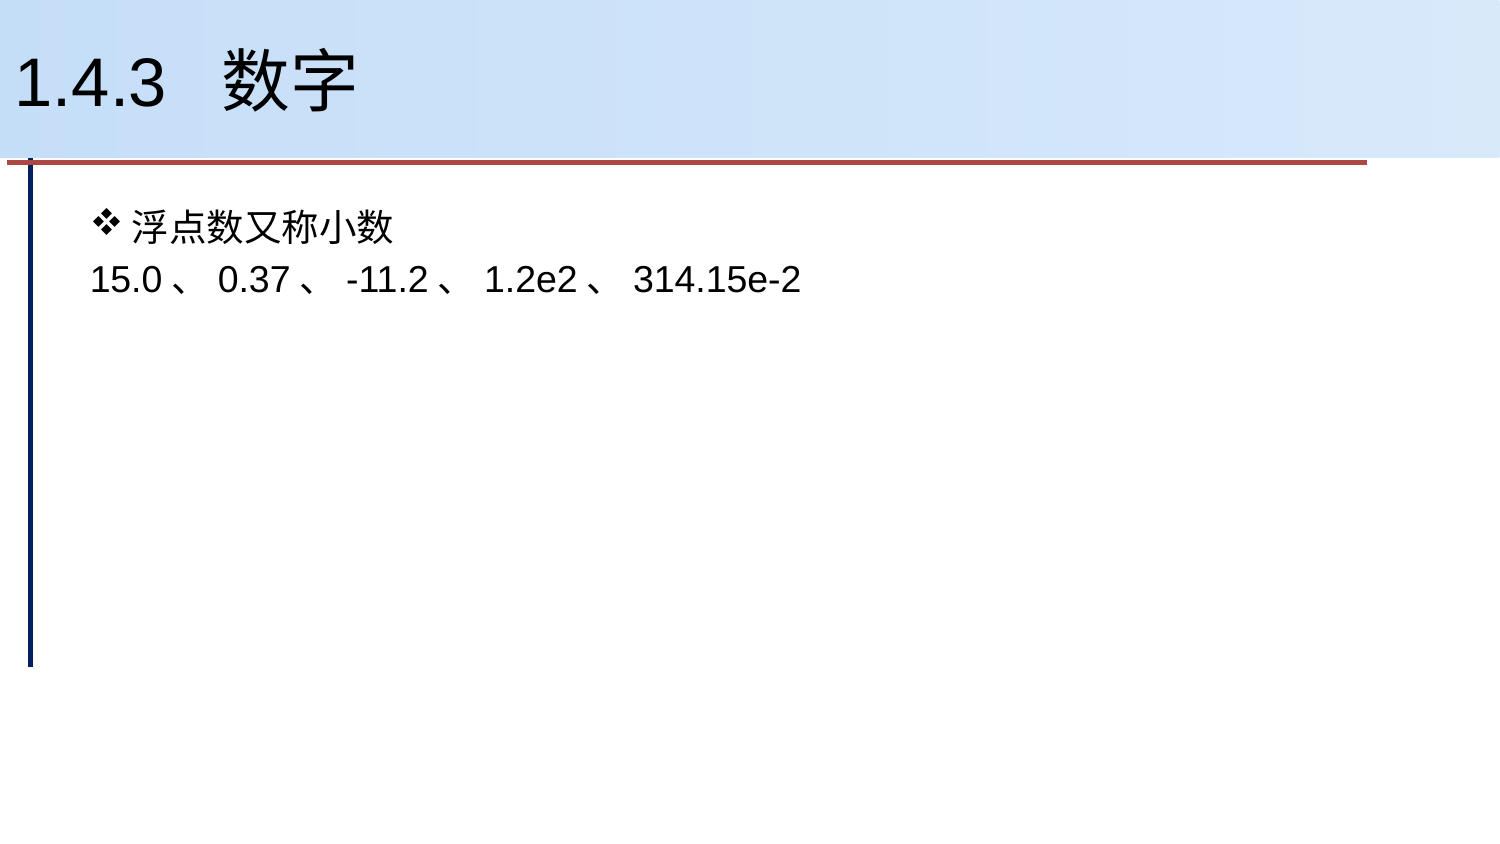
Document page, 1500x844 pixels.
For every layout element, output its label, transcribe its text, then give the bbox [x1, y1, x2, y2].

title 1.4.3 数字 [0, 0, 1500, 159]
list 浮点数又称小数 15.0、0.37、-11.2、1.2e2、314.15e-2 [74, 196, 1426, 755]
